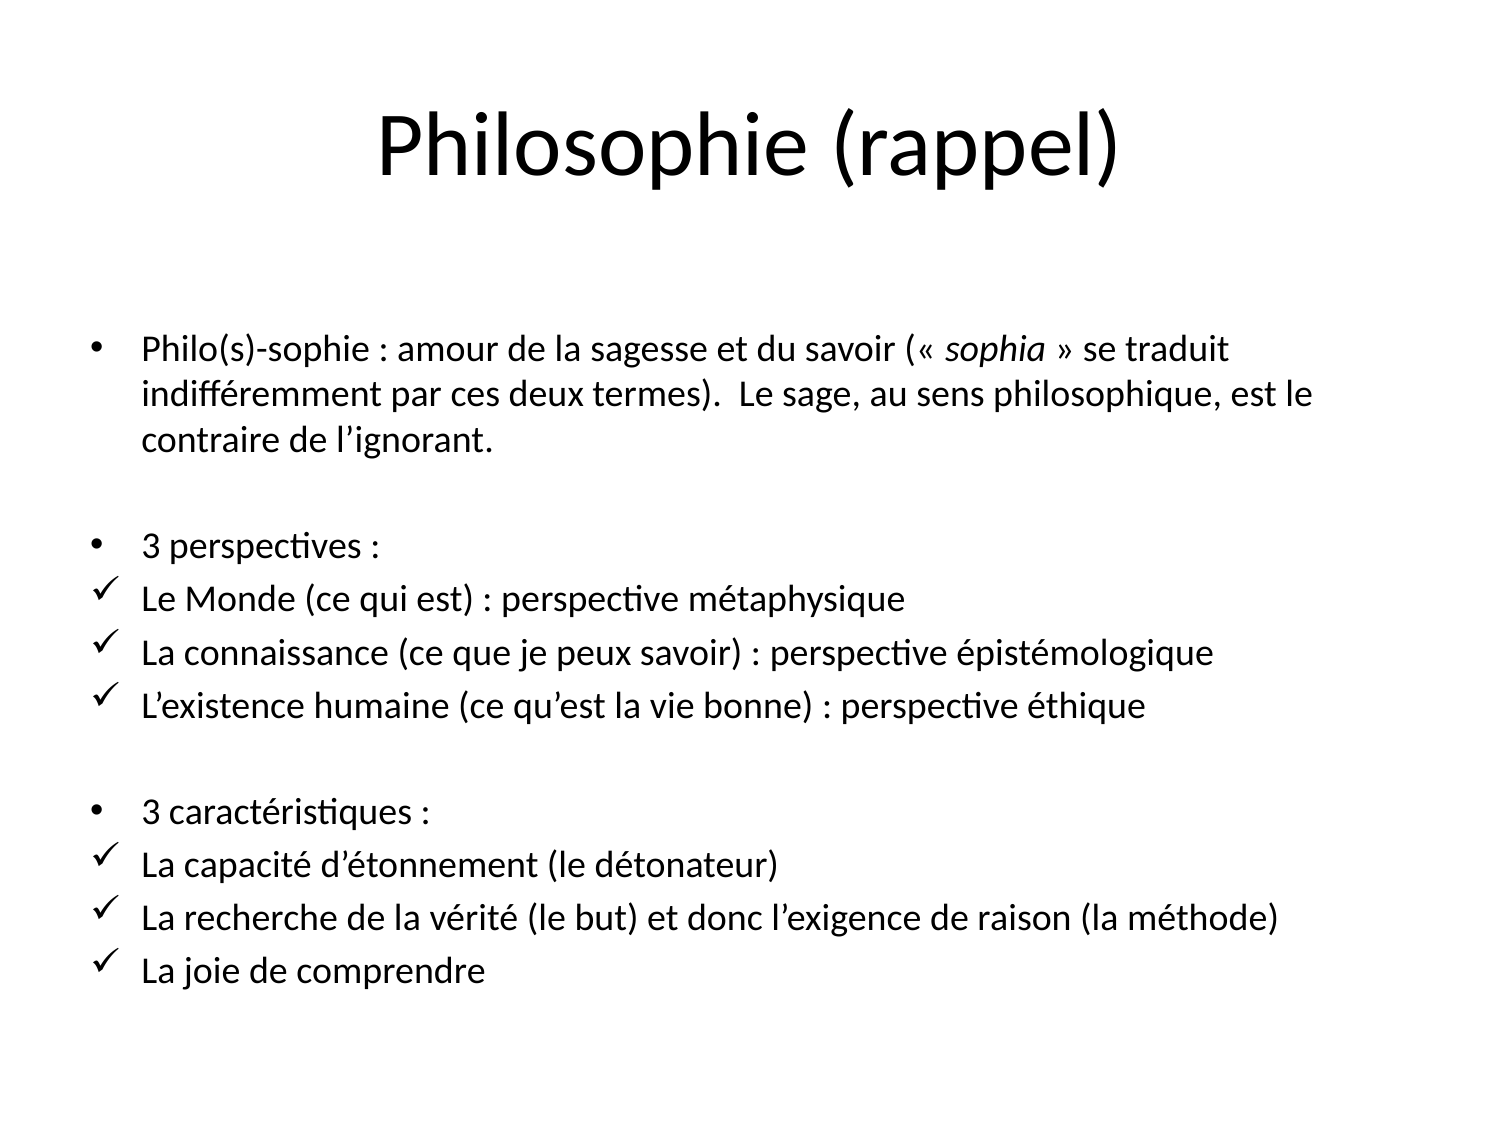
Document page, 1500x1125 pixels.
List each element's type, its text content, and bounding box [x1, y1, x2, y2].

title Philosophie (rappel) [75, 45, 1425, 233]
list Philo(s)-sophie : amour de la sagesse et du savoir (« sophia » se traduit indifféremment par ces deux termes). Le sage, au sens philosophique, est le contraire de l’ignorant. 3 perspectives : Le Monde (ce qui est) : perspective métaphysique La connaissance (ce que je peux savoir) : perspective épistémologique L’existence humaine (ce qu’est la vie bonne) : perspective éthique 3 caractéristiques : La capacité d’étonnement (le détonateur) La recherche de la vérité (le but) et donc l’exigence de raison (la méthode) La joie de comprendre [75, 262, 1425, 1005]
